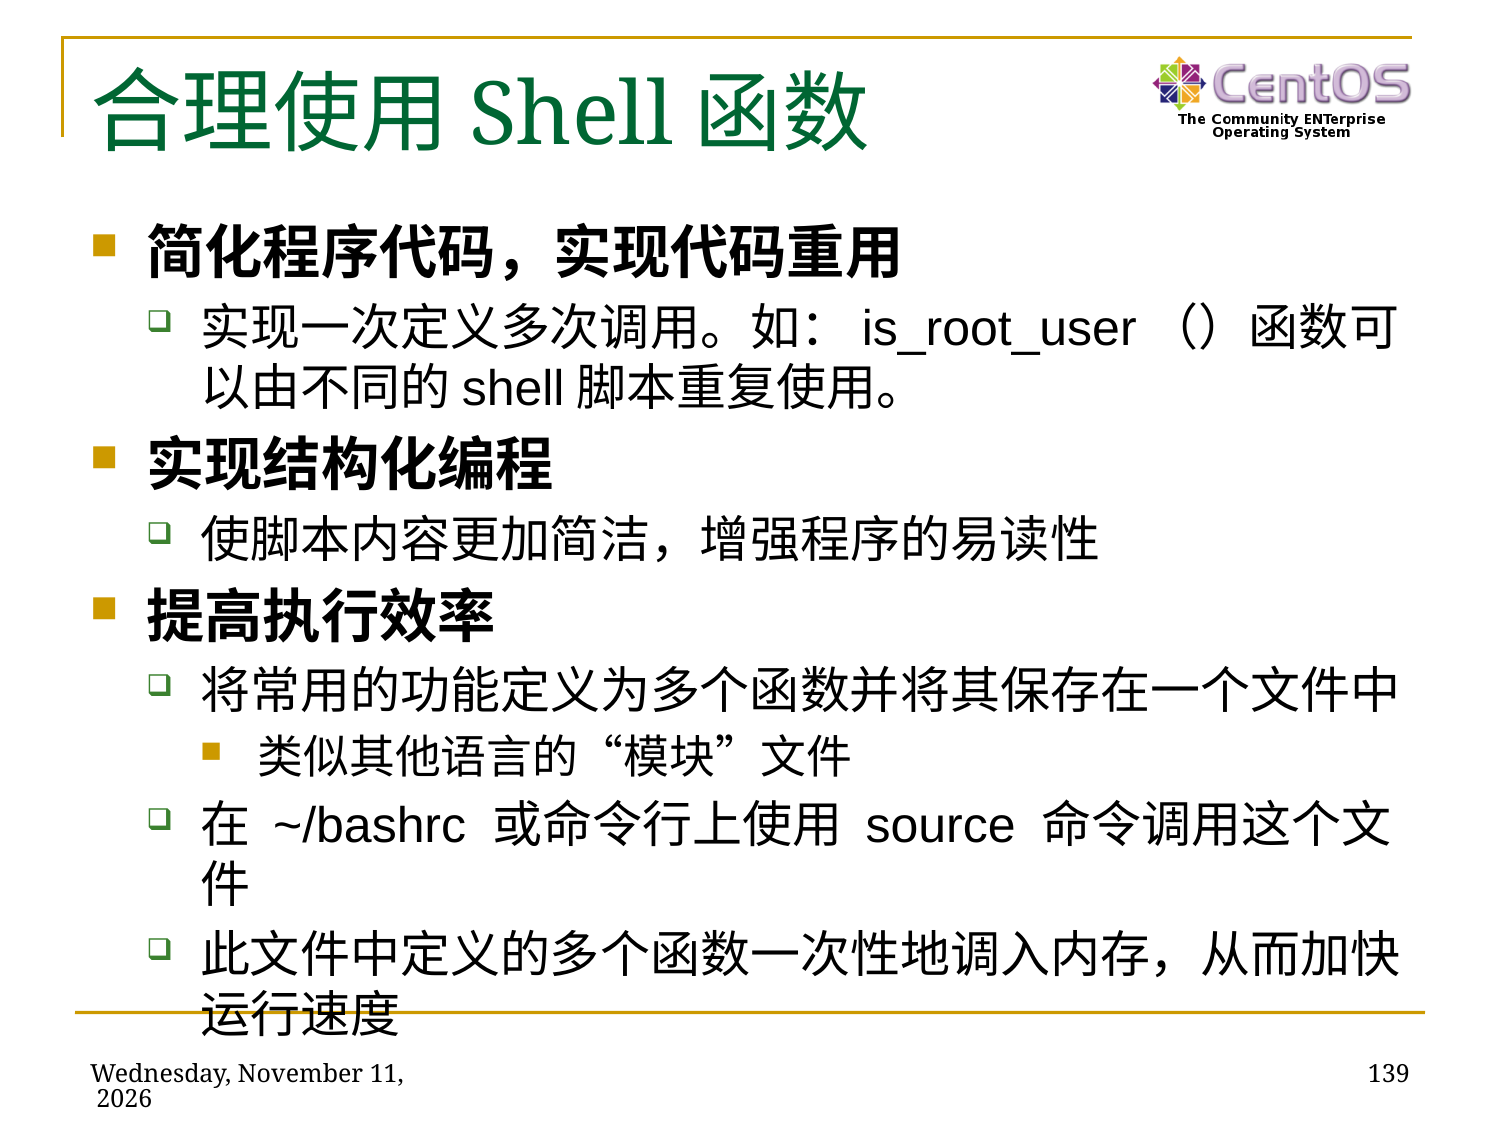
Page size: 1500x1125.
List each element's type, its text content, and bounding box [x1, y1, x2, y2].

slide_number 139 [1074, 1023, 1426, 1100]
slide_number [74, 1023, 426, 1100]
title 合理使用Shell函数 [74, 45, 1426, 207]
list 简化程序代码，实现代码重用 实现一次定义多次调用。如：is_root_user（）函数可以由不同的shell脚本重复使用。 实现结构化编程 使脚本内容更加简洁，增强程序的易读性 提高执行效率 将常用的功能定义为多个函数并将其保存在一个文件中 类似其他语言的“模块”文件 在 ~/bashrc 或命令行上使用 source 命令调用这个文件 此文件中定义的多个函数一次性地调入内存，从而加快运行速度 [74, 207, 1426, 1006]
